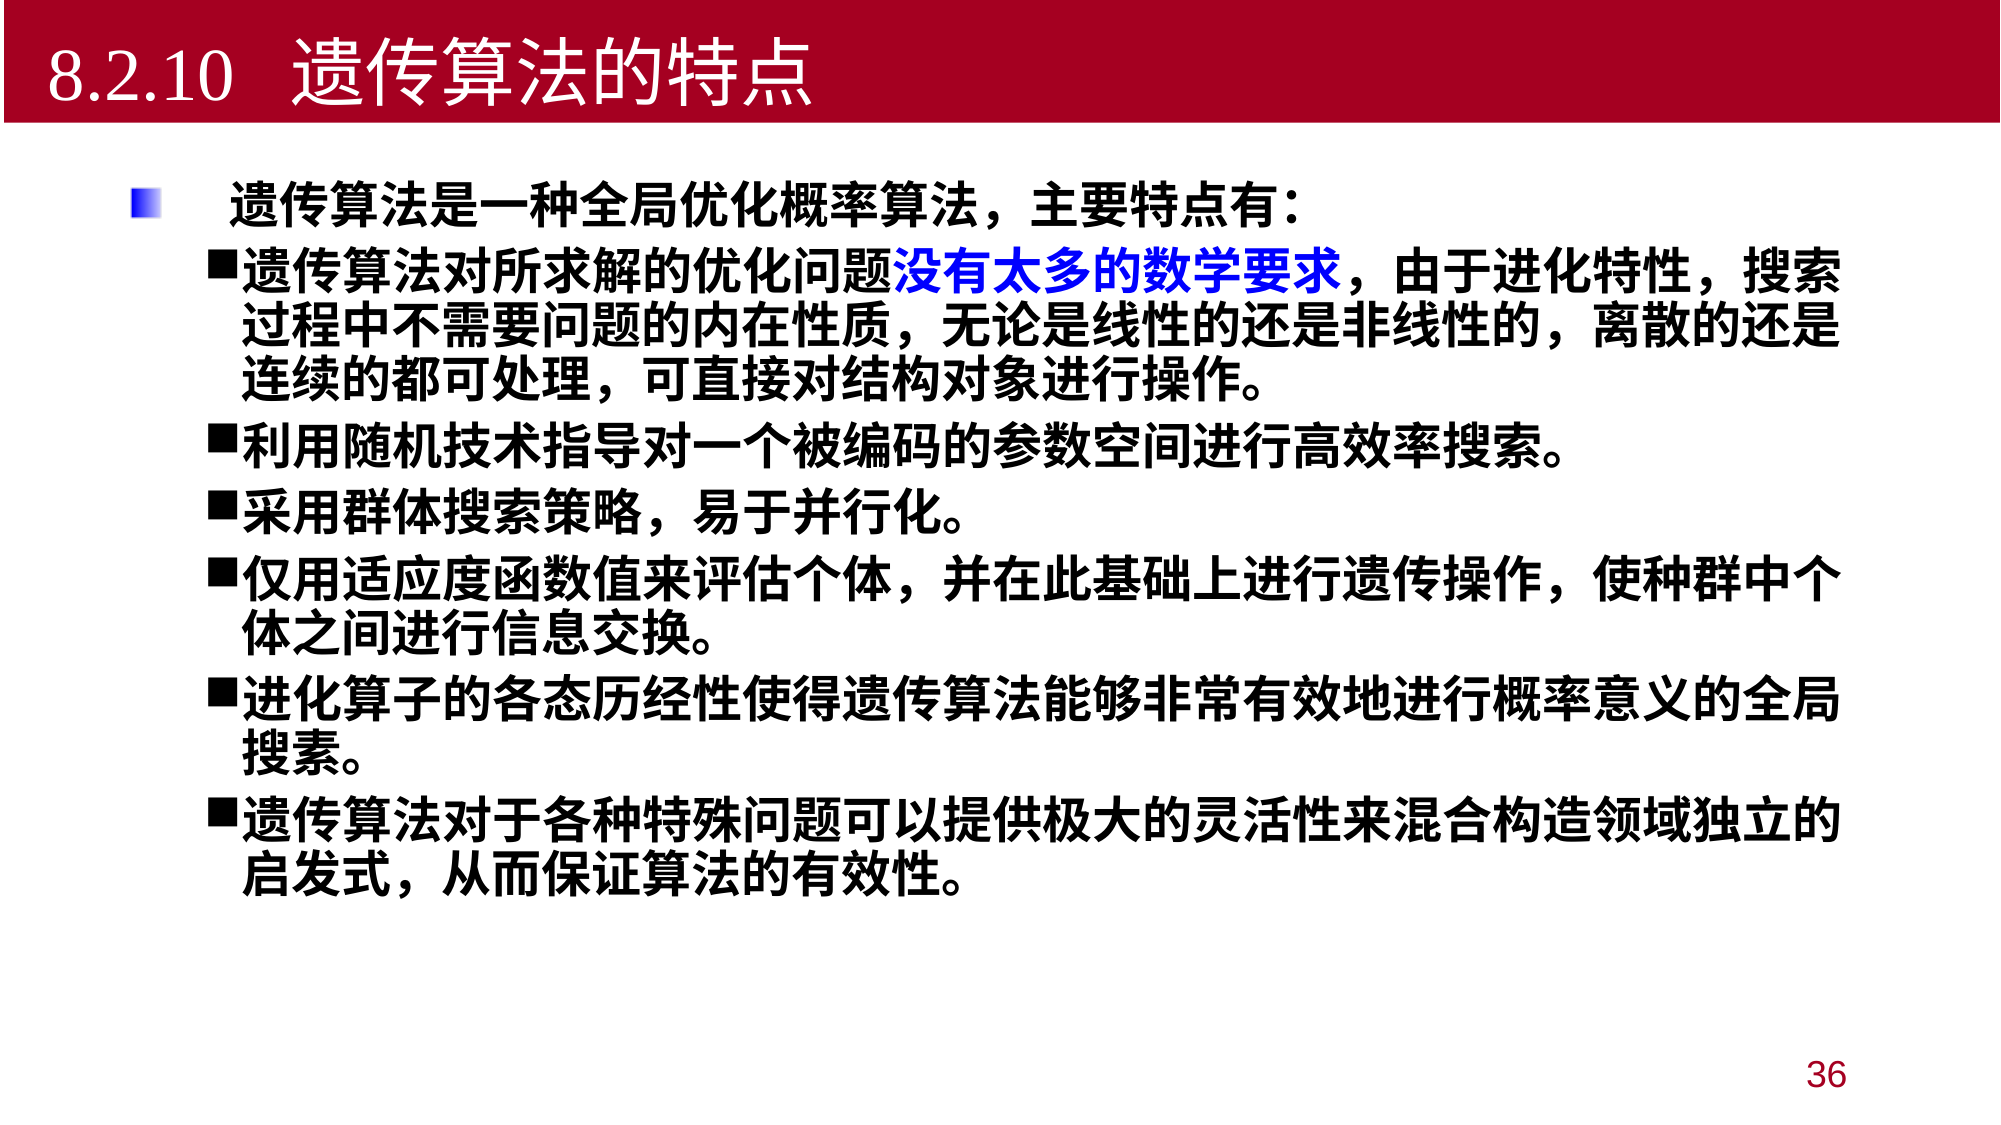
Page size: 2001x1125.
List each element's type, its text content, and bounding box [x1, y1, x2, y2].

slide_number 36 [1412, 1042, 1863, 1103]
list 遗传算法是一种全局优化概率算法，主要特点有： 遗传算法对所求解的优化问题没有太多的数学要求，由于进化特性，搜索过程中不需要问题的内在性质，无论是线性的还是非线性的，离散的还是连续的都可处理，可直接对结构对象进行操作。 利用随机技术指导对一个被编码的参数空间进行高效率搜索。 采用群体搜索策略，易于并行化。 仅用适应度函数值来评估个体，并在此基础上进行遗传操作，使种群中个体之间进行信息交换。 进化算子的各态历经性使得遗传算法能够非常有效地进行概率意义的全局搜素。 遗传算法对于各种特殊问题可以提供极大的灵活性来混合构造领域独立的启发式，从而保证算法的有效性。 [114, 172, 1898, 1043]
text_box 8.2.10 遗传算法的特点 [4, 0, 2000, 123]
picture [129, 186, 165, 222]
